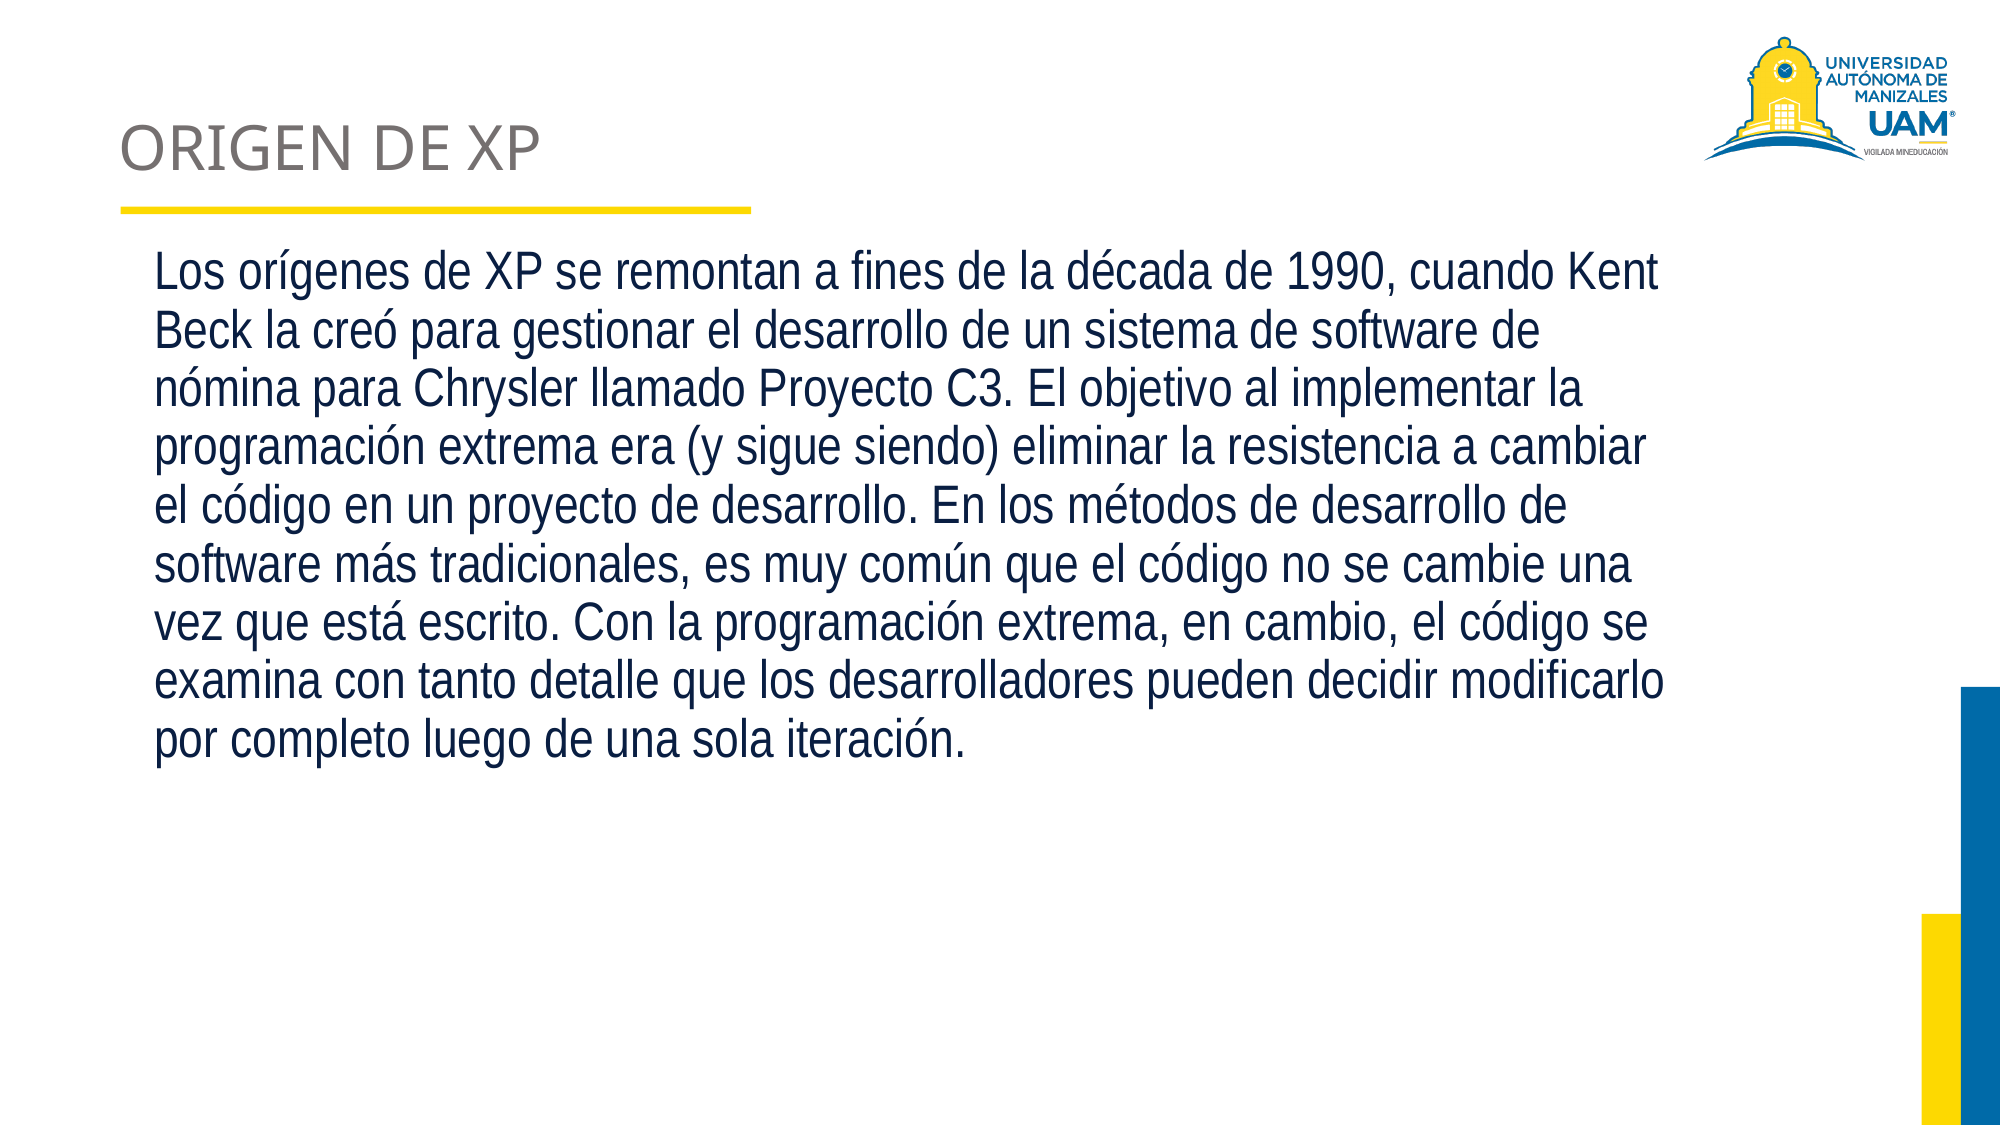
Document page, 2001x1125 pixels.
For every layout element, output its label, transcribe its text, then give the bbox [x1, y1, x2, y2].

text_box [120, 206, 752, 215]
title ORIGEN DE XP [103, 65, 1829, 236]
list Los orígenes de XP se remontan a fines de la década de 1990, cuando Kent Beck la creó para gestionar el desarrollo de un sistema de software de nómina para Chrysler llamado Proyecto C3. El objetivo al implementar la programación extrema era (y sigue siendo) eliminar la resistencia a cambiar el código en un proyecto de desarrollo. En los métodos de desarrollo de software más tradicionales, es muy común que el código no se cambie una vez que está escrito. Con la programación extrema, en cambio, el código se examina con tanto detalle que los desarrolladores pueden decidir modificarlo por completo luego de una sola iteración. [120, 235, 1703, 939]
picture [1683, 13, 1976, 184]
